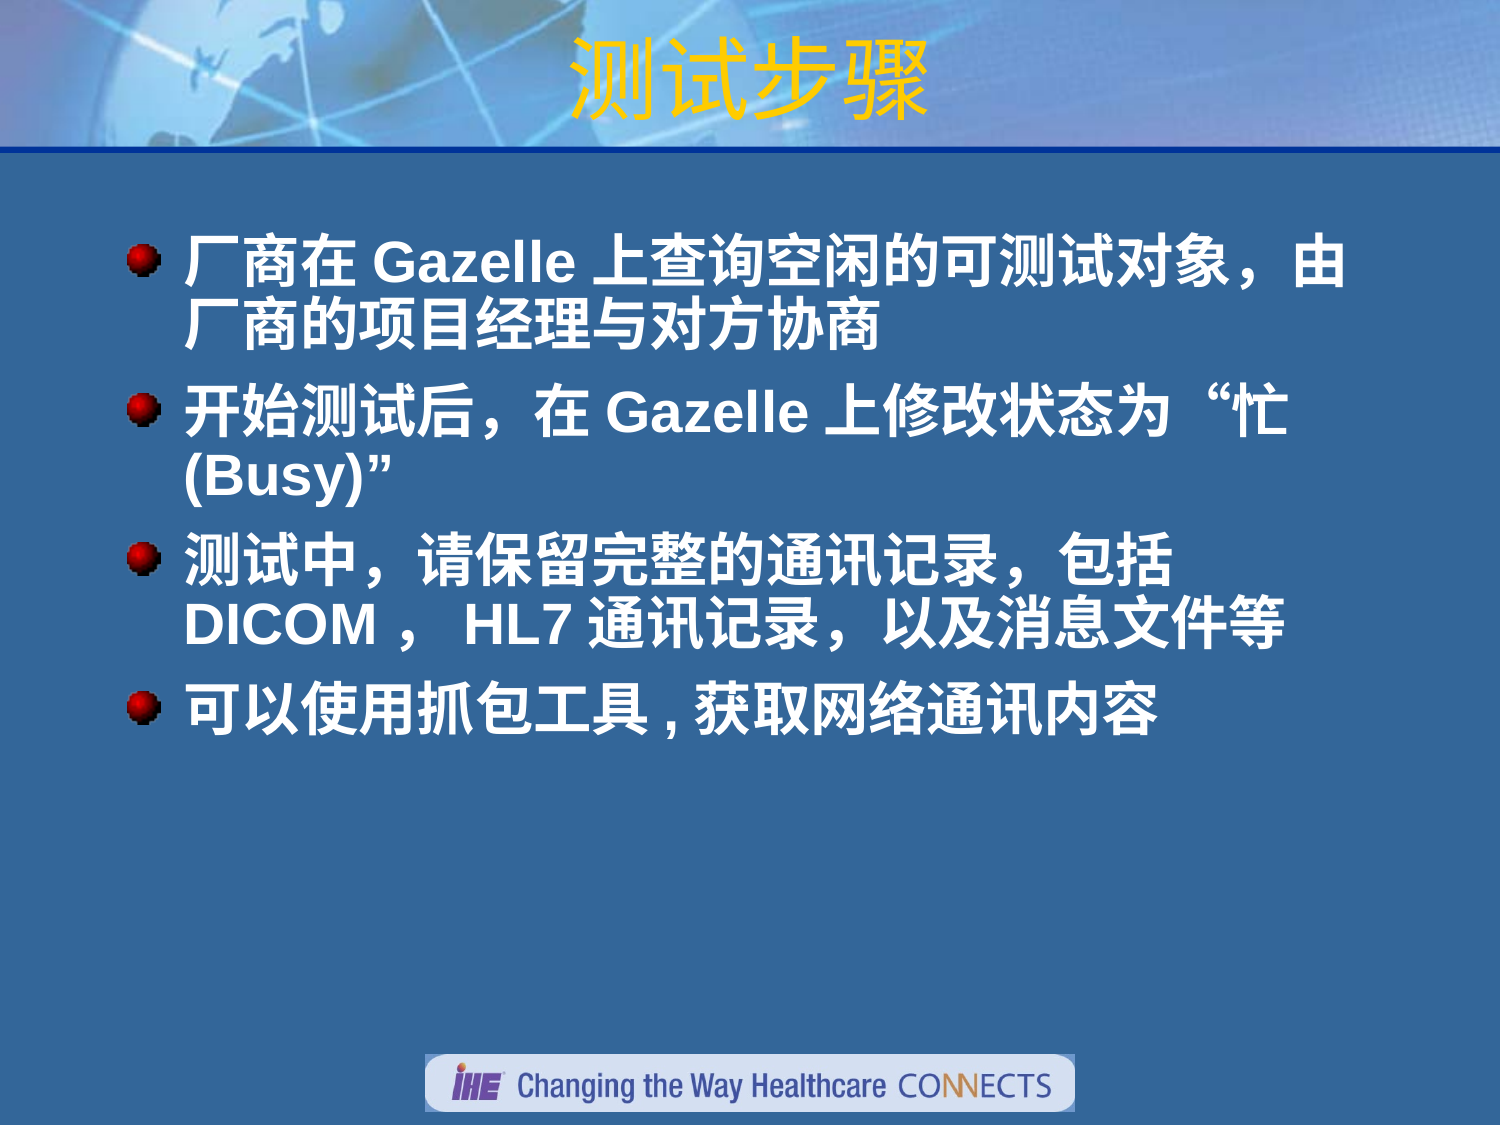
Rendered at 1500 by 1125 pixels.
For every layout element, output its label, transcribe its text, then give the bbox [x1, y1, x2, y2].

picture [0, 0, 1500, 146]
picture [127, 691, 161, 725]
list 厂商在Gazelle上查询空闲的可测试对象，由厂商的项目经理与对方协商 开始测试后，在Gazelle上修改状态为“忙(Busy)” 测试中，请保留完整的通讯记录，包括DICOM，HL7通讯记录，以及消息文件等 可以使用抓包工具,获取网络通讯内容 [112, 224, 1388, 901]
picture [127, 393, 161, 427]
picture [127, 542, 161, 576]
title 测试步骤 [112, 5, 1388, 149]
picture [425, 1054, 1075, 1112]
picture [127, 244, 161, 277]
